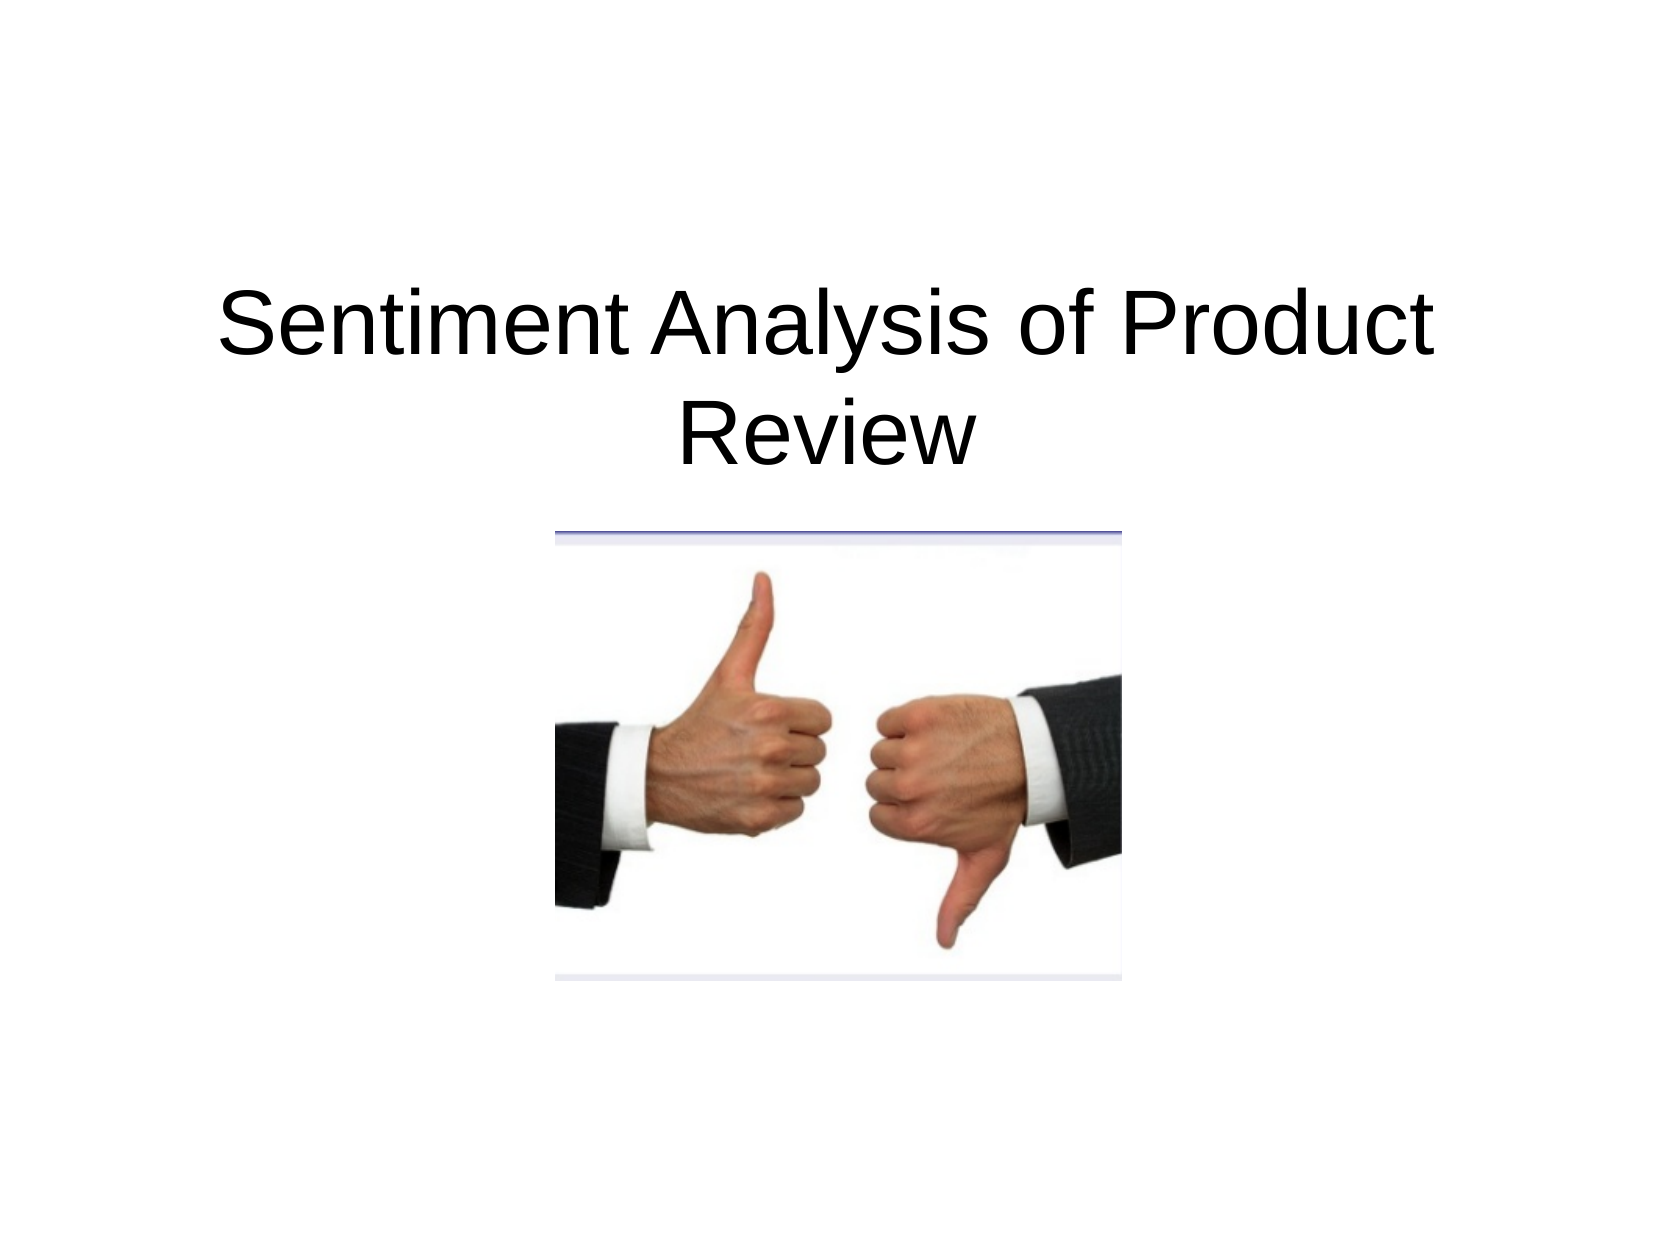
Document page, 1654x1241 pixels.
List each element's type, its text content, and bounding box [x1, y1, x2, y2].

picture [554, 531, 1123, 981]
text_box Sentiment Analysis of Product Review [82, 155, 1571, 591]
